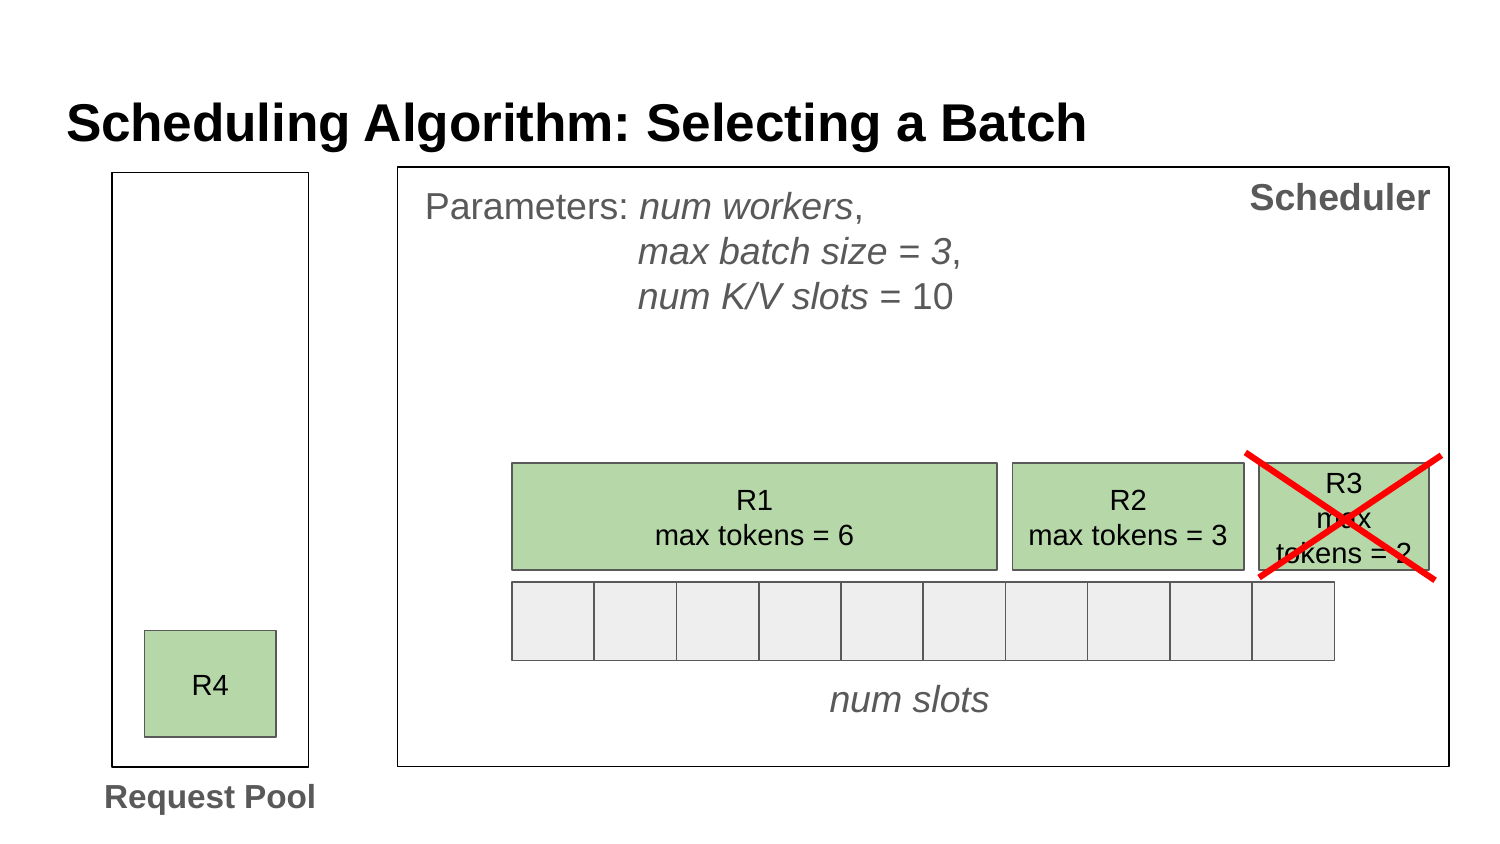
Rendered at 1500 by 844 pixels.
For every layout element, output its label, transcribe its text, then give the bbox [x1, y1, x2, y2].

text_box Request Pool [55, 766, 365, 823]
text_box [511, 581, 1335, 661]
text_box Scheduler [1231, 166, 1449, 224]
text_box R2 max tokens = 3 [1012, 462, 1240, 570]
text_box R1 max tokens = 6 [511, 462, 998, 570]
text_box num slots [814, 668, 1032, 739]
text_box Parameters: num workers, max batch size = 3, num K/V slots = 10 [409, 166, 1081, 332]
text_box R4 [144, 630, 276, 738]
text_box [397, 166, 1449, 767]
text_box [1245, 452, 1442, 581]
text_box [111, 172, 309, 766]
title Scheduling Algorithm: Selecting a Batch [51, 72, 1449, 167]
